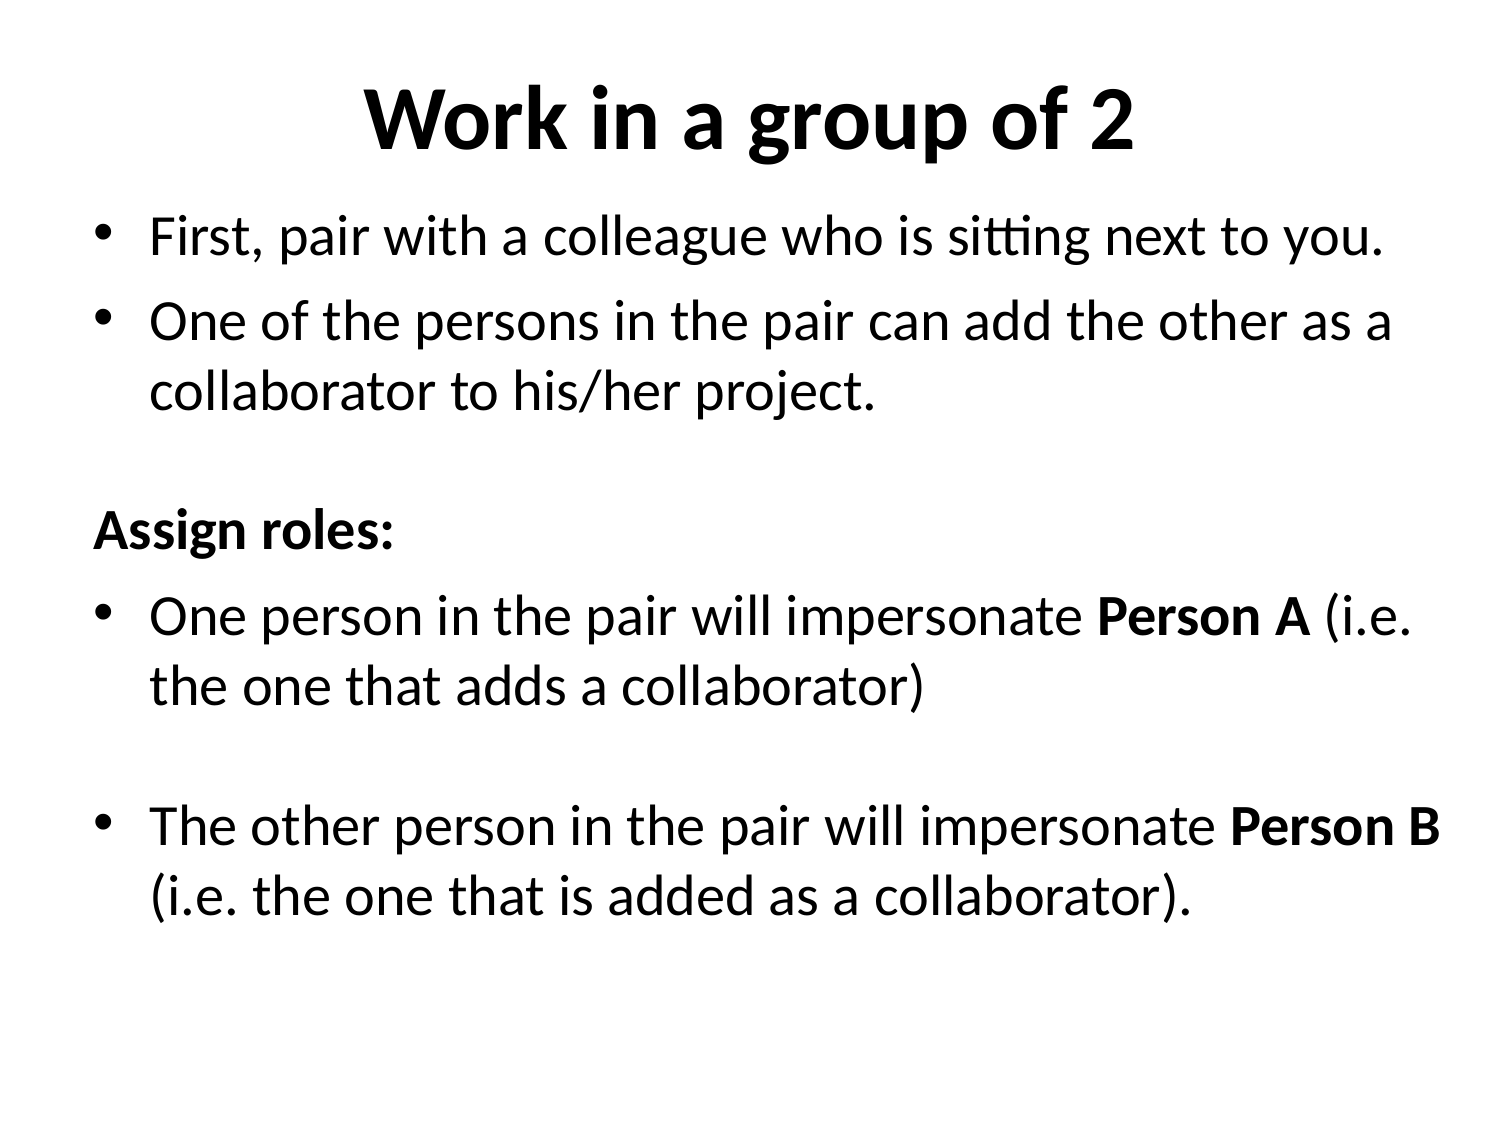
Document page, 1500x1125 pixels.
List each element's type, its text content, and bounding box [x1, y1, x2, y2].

text_box Work in a group of 2 [0, 35, 1500, 190]
text_box First, pair with a colleague who is sitting next to you. One of the persons in the pair can add the other as a collaborator to his/her project. Assign roles: One person in the pair will impersonate Person A (i.e. the one that adds a collaborator) The other person in the pair will impersonate Person B (i.e. the one that is added as a collaborator). [78, 190, 1500, 435]
